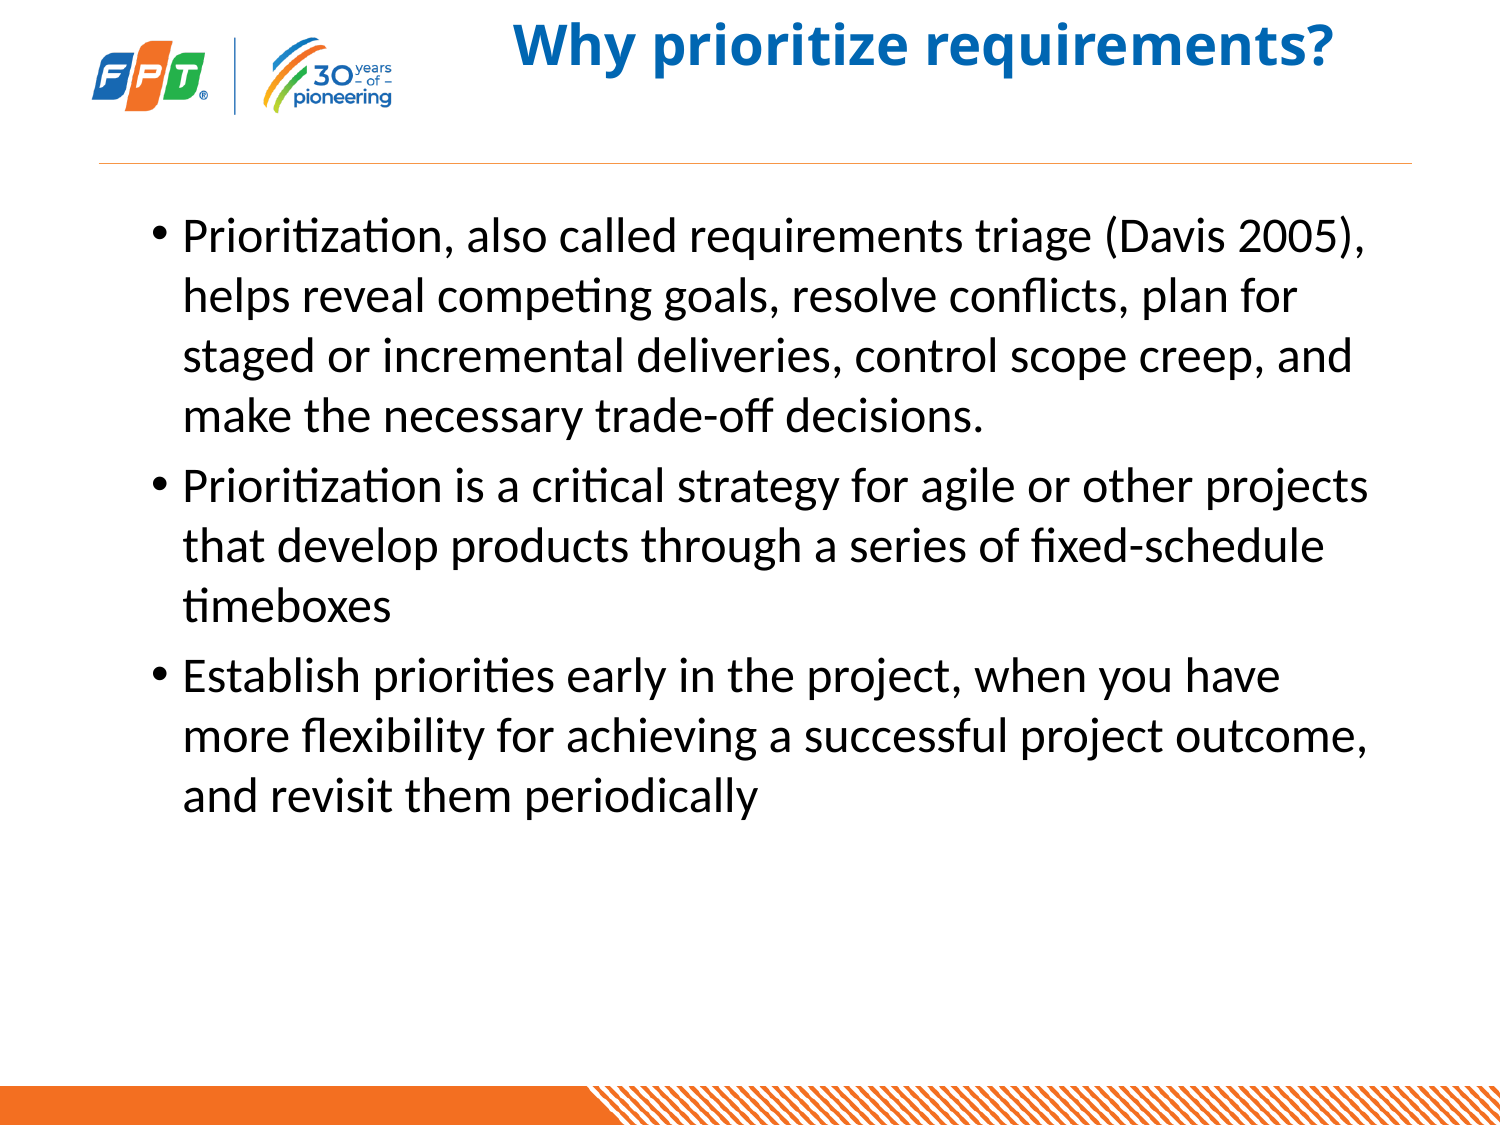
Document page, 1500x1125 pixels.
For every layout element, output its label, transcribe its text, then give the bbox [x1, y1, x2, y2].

picture [0, 1086, 1500, 1125]
title Why prioritize requirements? [365, 1, 1483, 175]
list Prioritization, also called requirements triage (Davis 2005), helps reveal competing goals, resolve conflicts, plan for staged or incremental deliveries, control scope creep, and make the necessary trade-off decisions. Prioritization is a critical strategy for agile or other projects that develop products through a series of fixed-schedule timeboxes Establish priorities early in the project, when you have more flexibility for achieving a successful project outcome, and revisit them periodically [136, 195, 1412, 968]
picture [56, 6, 365, 146]
